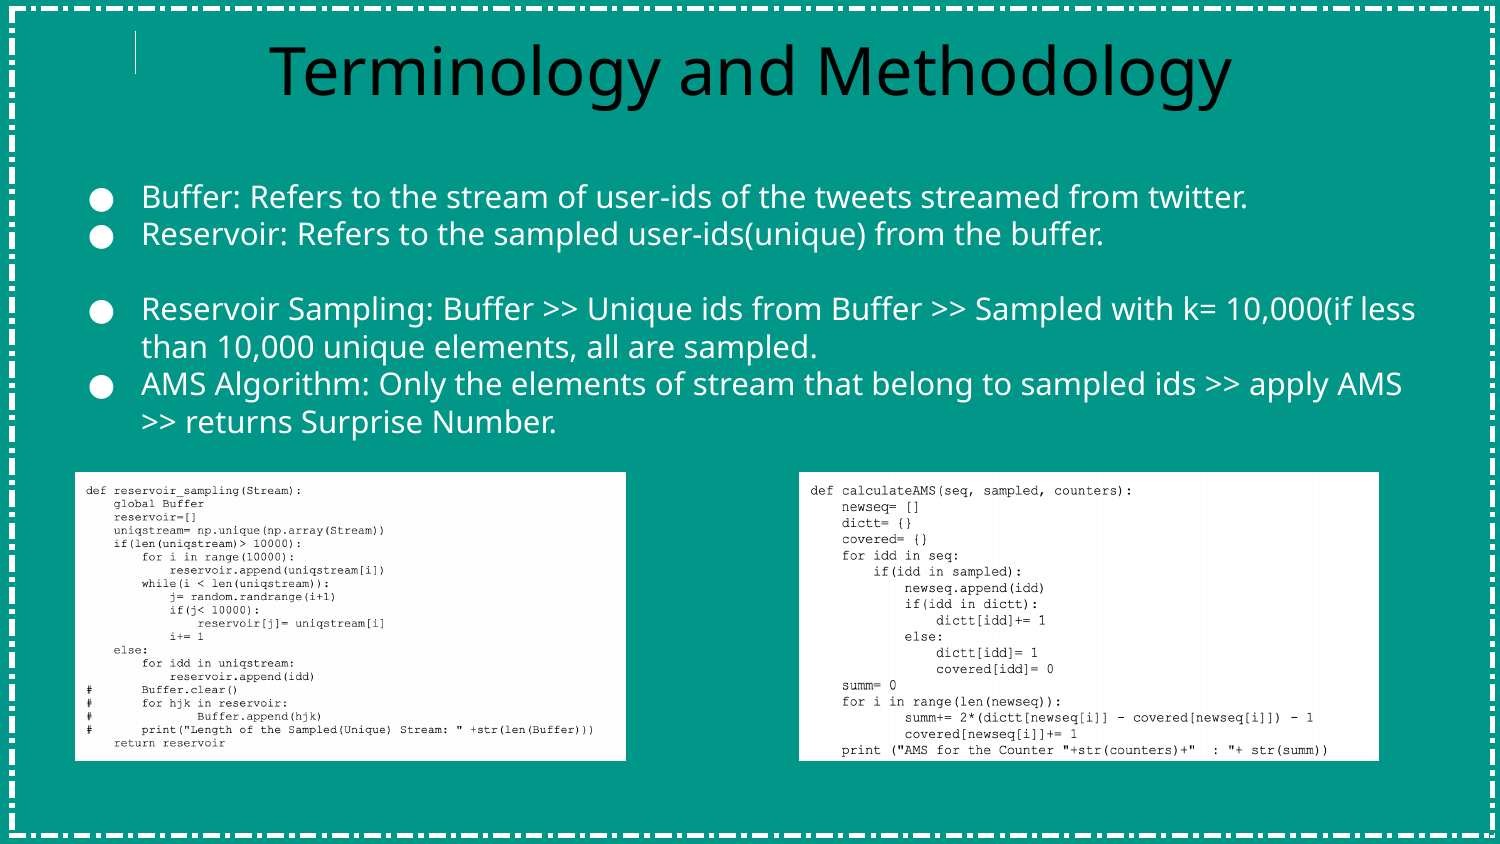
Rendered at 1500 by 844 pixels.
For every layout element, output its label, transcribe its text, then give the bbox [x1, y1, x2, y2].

picture [75, 472, 626, 762]
picture [798, 472, 1379, 762]
text_box Buffer: Refers to the stream of user-ids of the tweets streamed from twitter. Reservoir: Refers to the sampled user-ids(unique) from the buffer. Reservoir Sampling: Buffer >> Unique ids from Buffer >> Sampled with k= 10,000(if less than 10,000 unique elements, all are sampled. AMS Algorithm: Only the elements of stream that belong to sampled ids >> apply AMS >> returns Surprise Number. [51, 162, 1453, 790]
table_header Terminology and Methodology [12, 9, 1492, 835]
